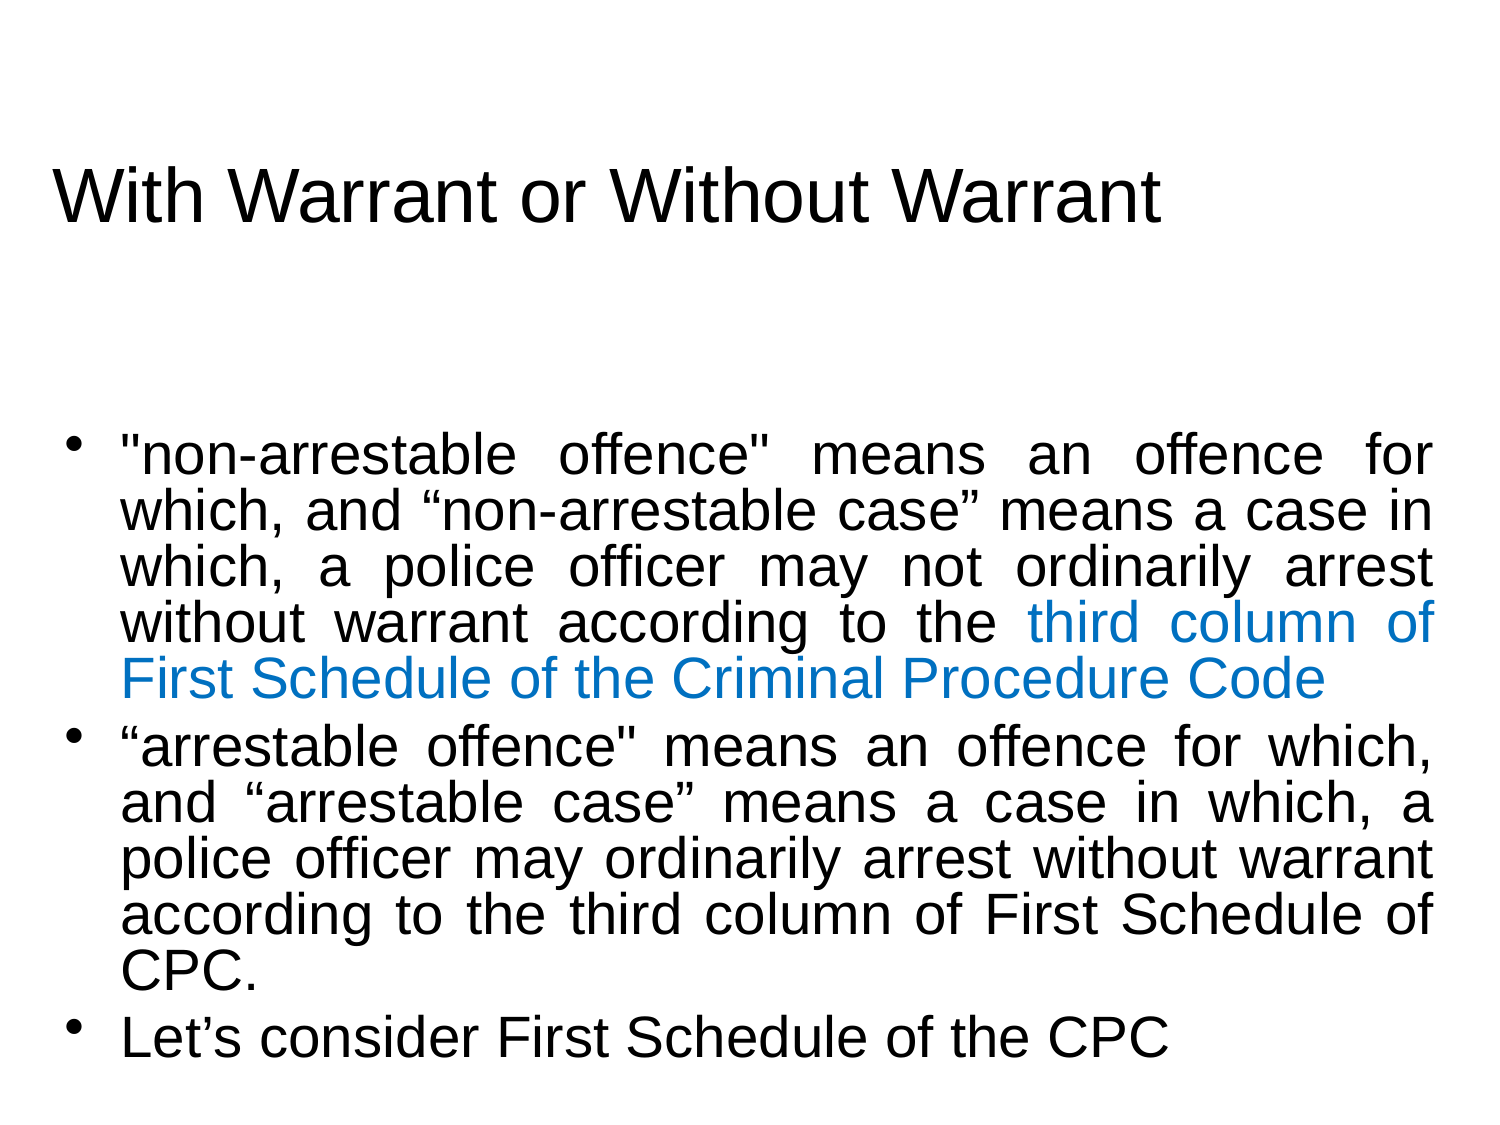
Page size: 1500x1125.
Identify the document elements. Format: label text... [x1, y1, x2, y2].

list "non-arrestable offence" means an offence for which, and “non-arrestable case” means a case in which, a police officer may not ordinarily arrest without warrant according to the third column of First Schedule of the Criminal Procedure Code “arrestable offence" means an offence for which, and “arrestable case” means a case in which, a police officer may ordinarily arrest without warrant according to the third column of First Schedule of CPC. Let’s consider First Schedule of the CPC [49, 422, 1451, 1098]
title With Warrant or Without Warrant [0, 98, 1246, 286]
